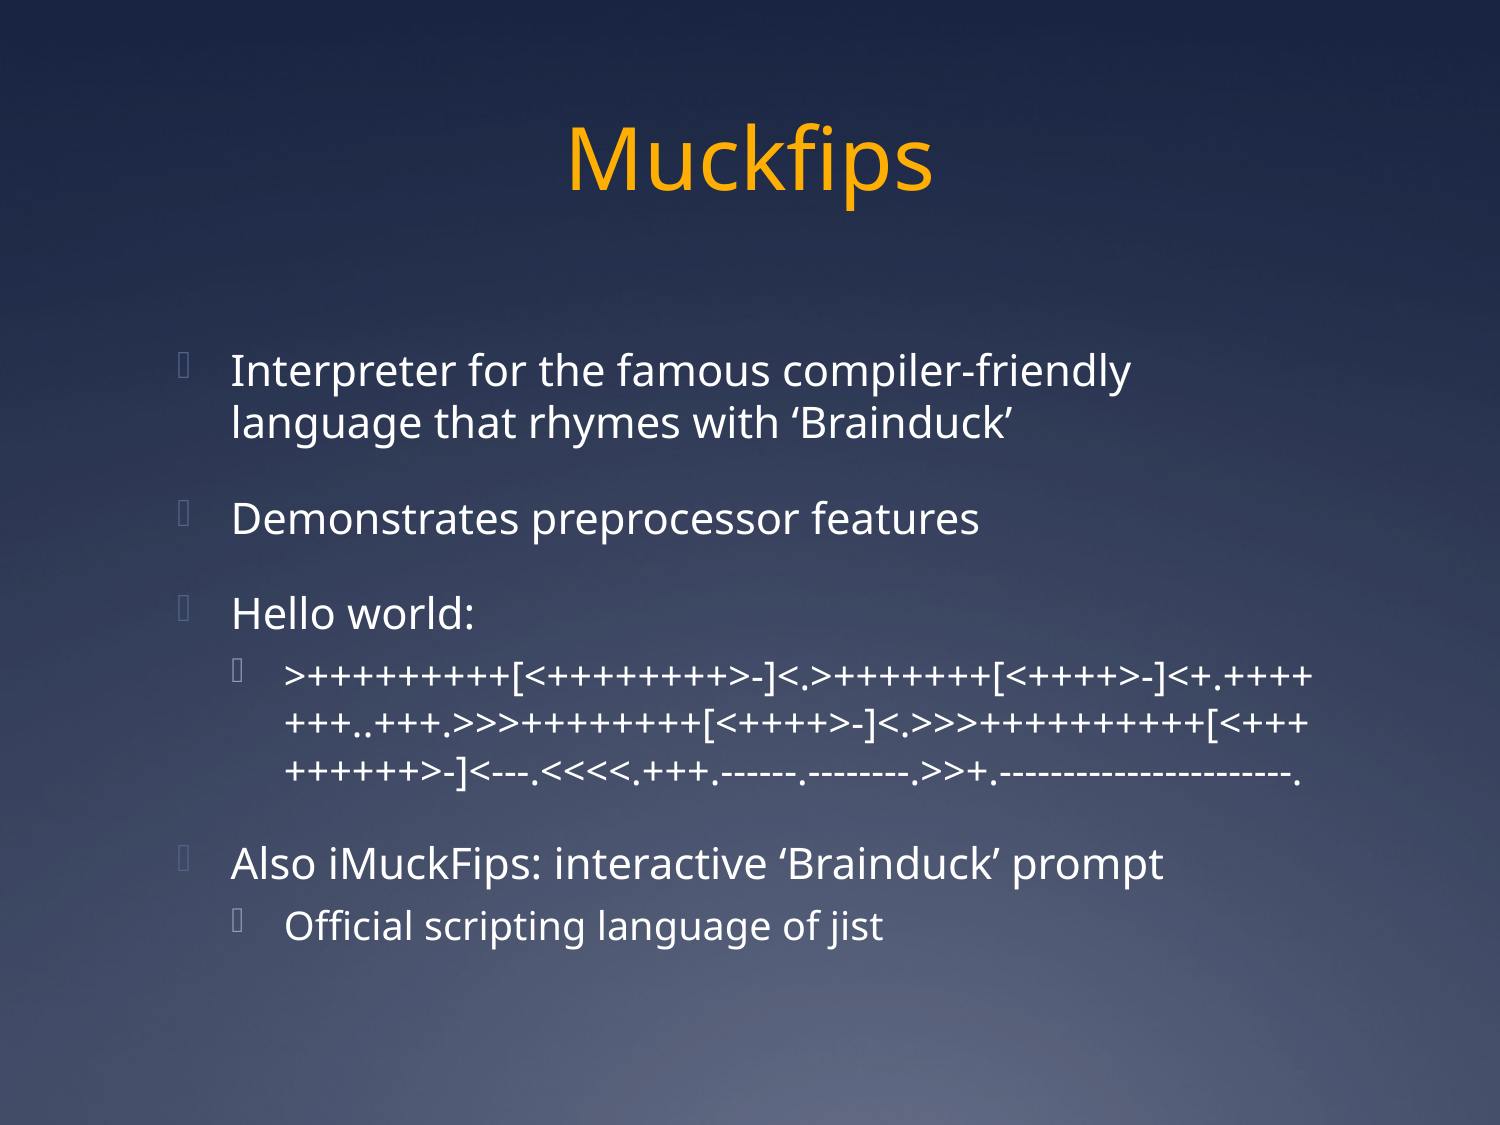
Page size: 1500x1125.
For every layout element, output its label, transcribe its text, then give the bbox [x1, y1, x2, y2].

list Interpreter for the famous compiler-friendly language that rhymes with ‘Brainduck’ Demonstrates preprocessor features Hello world: >+++++++++[<++++++++>-]<.>+++++++[<++++>-]<+.+++++++..+++.>>>++++++++[<++++>-]<.>>>++++++++++[<+++++++++>-]<---.<<<<.+++.------.--------.>>+.-----------------------. Also iMuckFips: interactive ‘Brainduck’ prompt Official scripting language of jist [162, 335, 1338, 1005]
title Muckfips [100, 95, 1400, 225]
